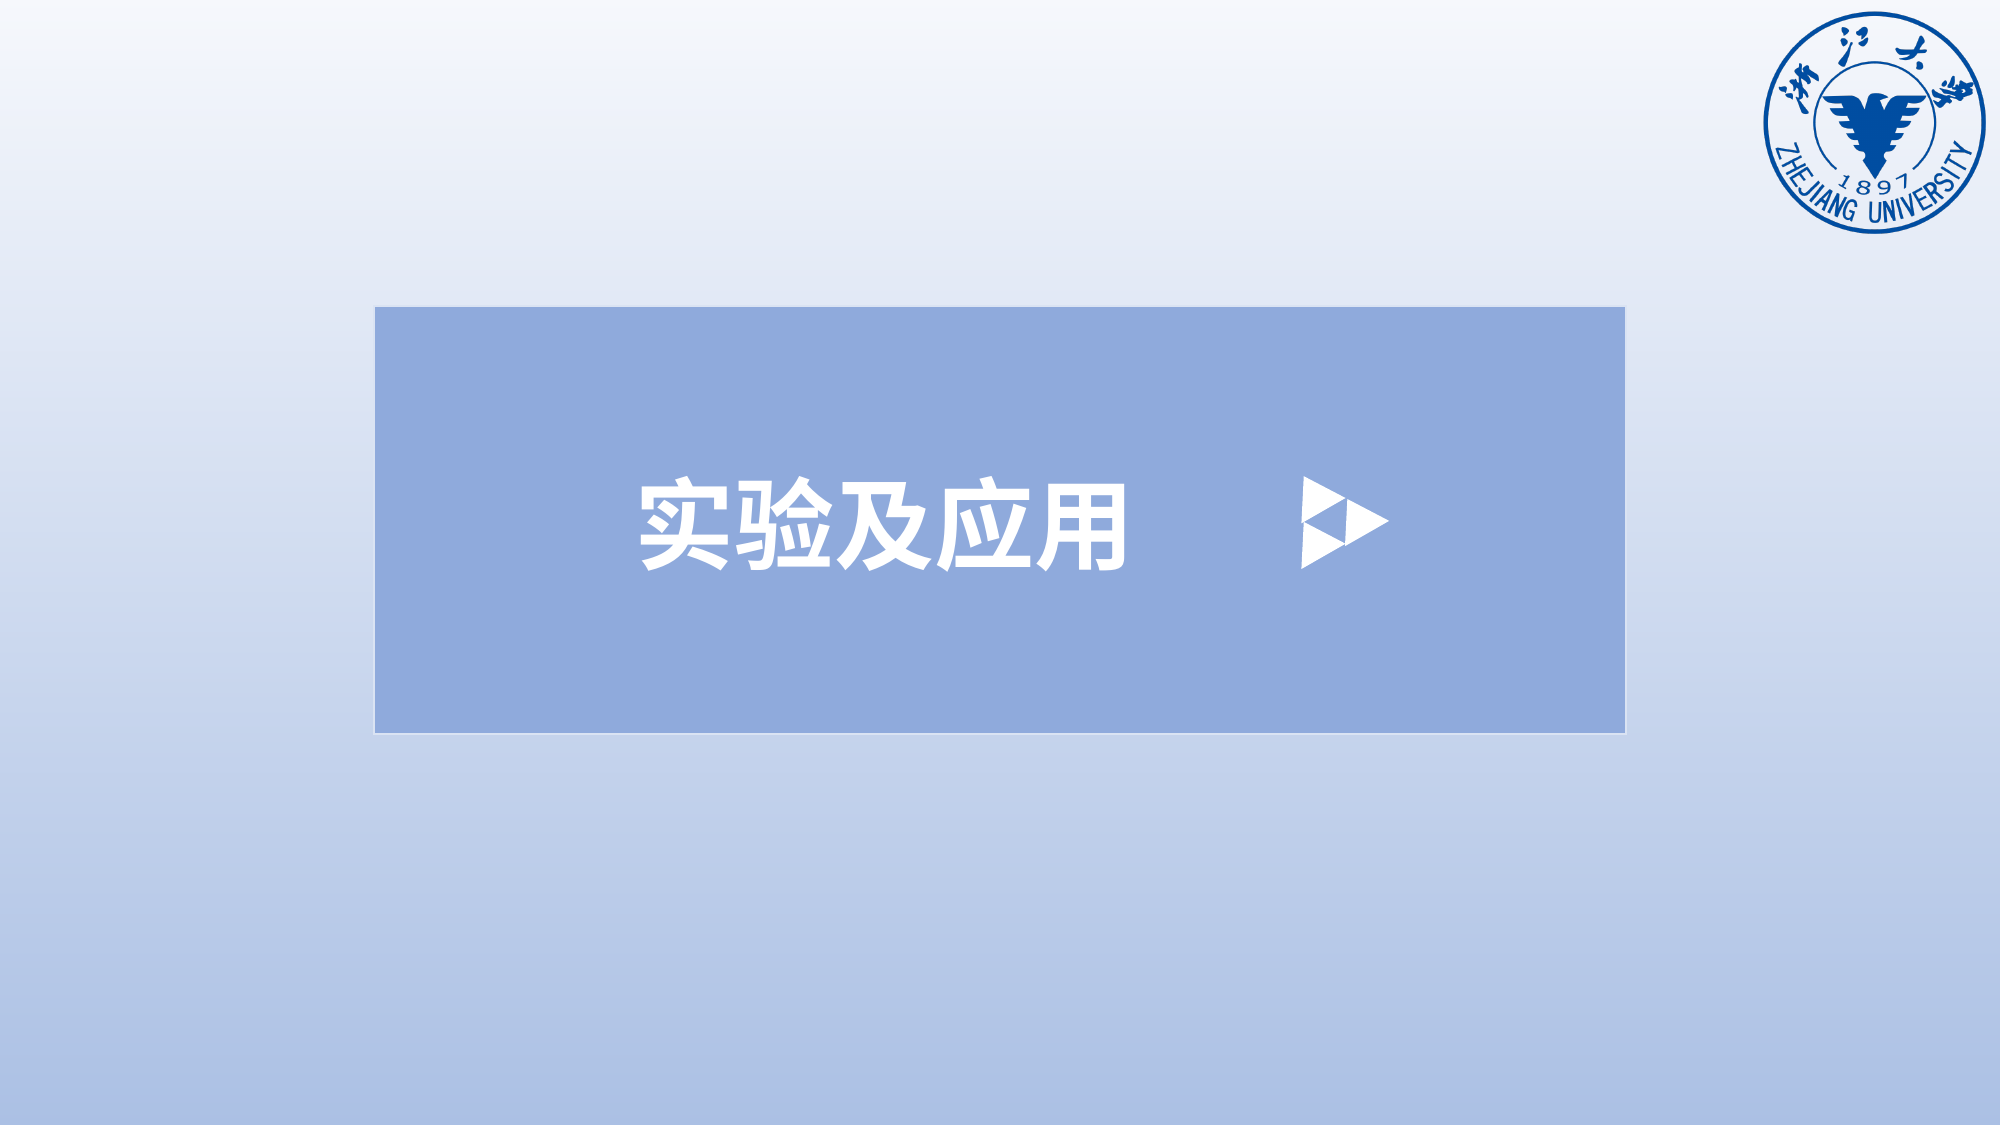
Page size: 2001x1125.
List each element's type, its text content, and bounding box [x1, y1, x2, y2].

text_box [1288, 473, 1383, 559]
text_box 实验及应用 [620, 455, 1267, 590]
picture [1749, 0, 2000, 248]
text_box [373, 305, 1627, 735]
